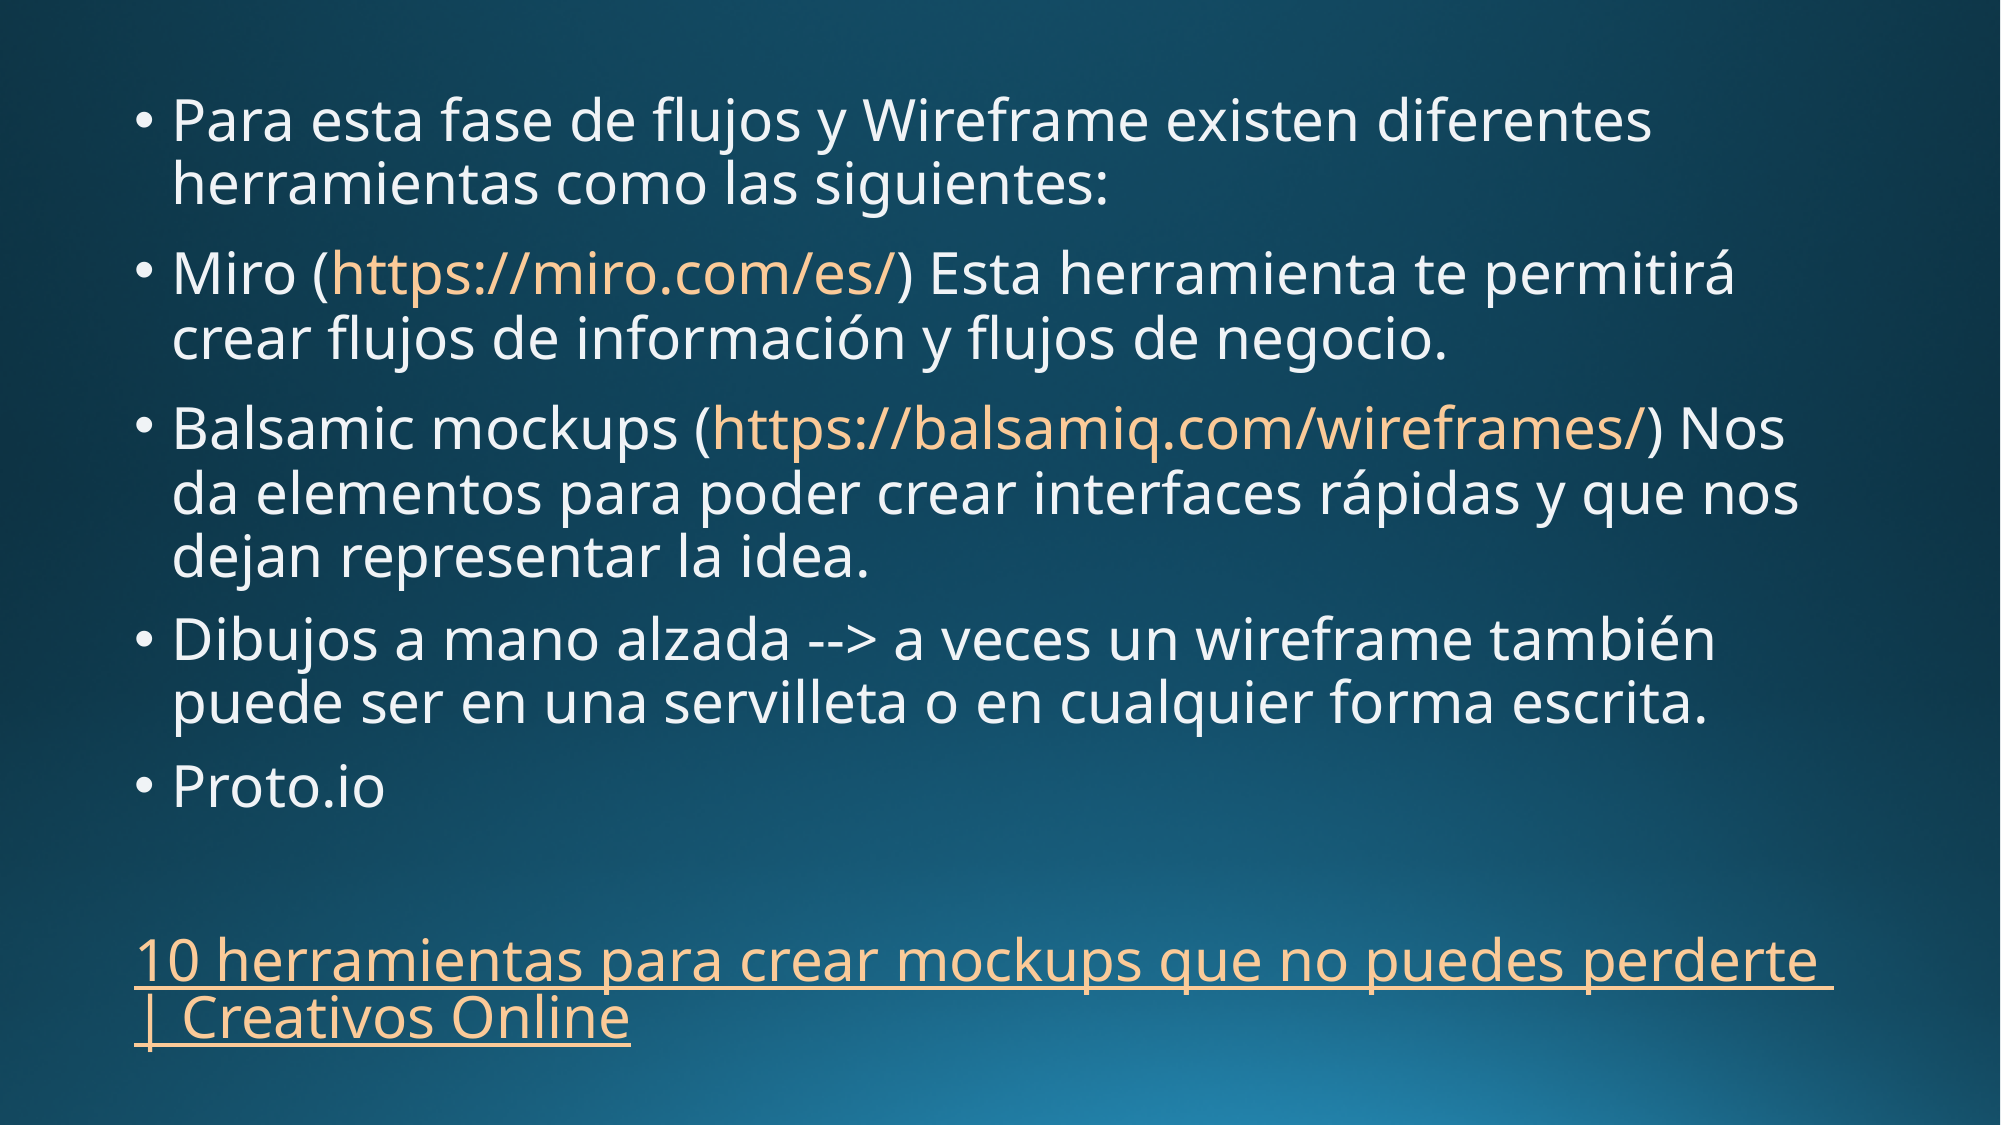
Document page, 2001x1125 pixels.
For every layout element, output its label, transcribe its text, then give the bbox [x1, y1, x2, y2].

list Para esta fase de flujos y Wireframe existen diferentes herramientas como las siguientes: Miro (https://miro.com/es/) Esta herramienta te permitirá crear flujos de información y flujos de negocio. Balsamic mockups (https://balsamiq.com/wireframes/) Nos da elementos para poder crear interfaces rápidas y que nos dejan representar la idea. Dibujos a mano alzada --> a veces un wireframe también puede ser en una servilleta o en cualquier forma escrita. Proto.io 10 herramientas para crear mockups que no puedes perderte | Creativos Online [119, 83, 1863, 1014]
picture [0, 0, 2001, 1125]
